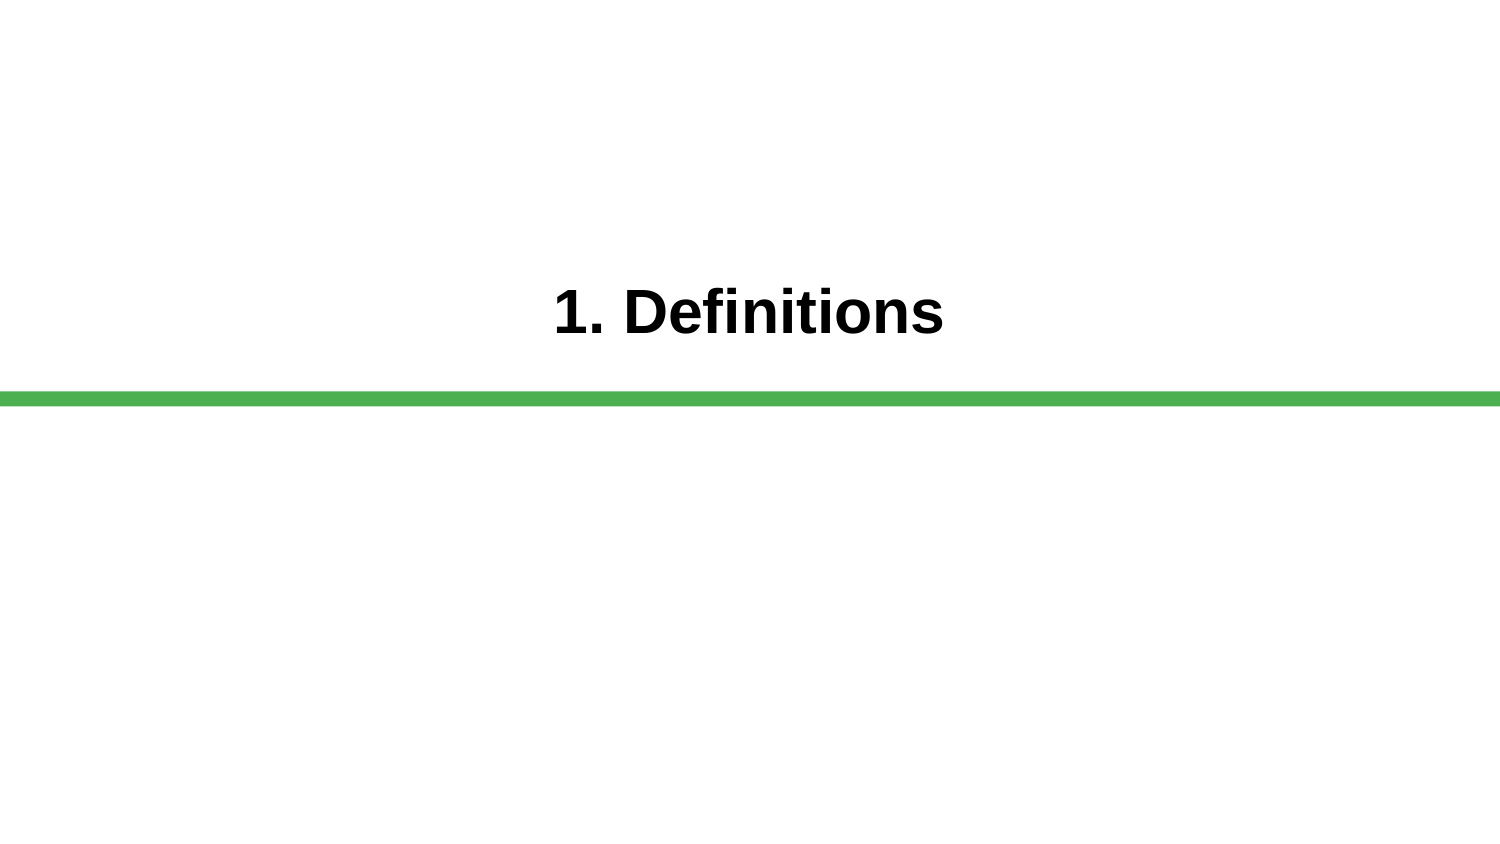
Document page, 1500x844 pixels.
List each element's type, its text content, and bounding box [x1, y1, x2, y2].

title 1. Definitions [0, 0, 1500, 392]
